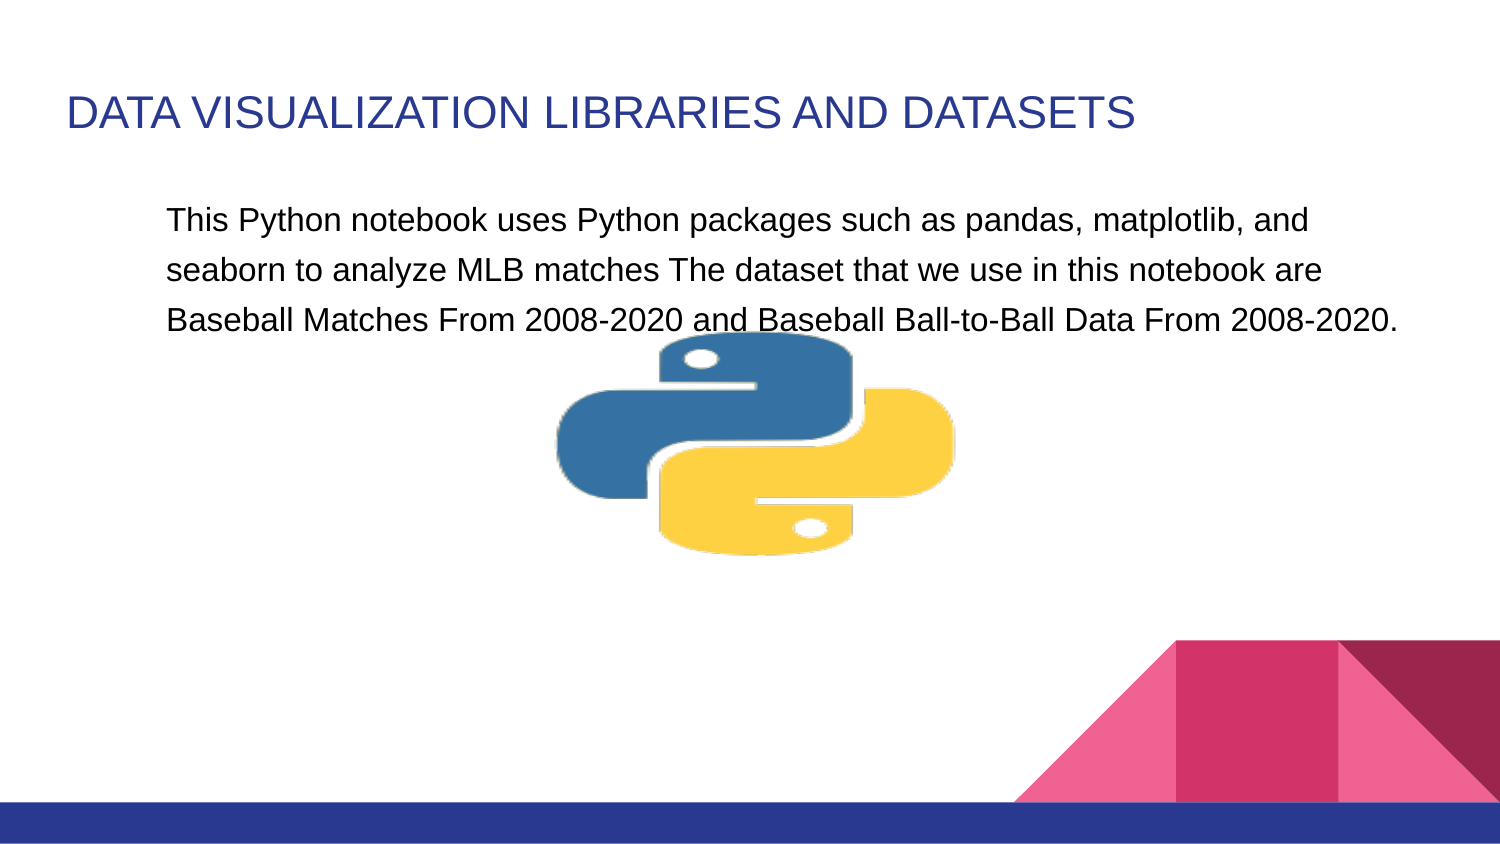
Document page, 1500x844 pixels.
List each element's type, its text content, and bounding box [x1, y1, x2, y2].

picture [0, 0, 1500, 802]
list This Python notebook uses Python packages such as pandas, matplotlib, and seaborn to analyze MLB matches The dataset that we use in this notebook are Baseball Matches From 2008-2020 and Baseball Ball-to-Ball Data From 2008-2020. [51, 133, 1449, 462]
title DATA VISUALIZATION LIBRARIES AND DATASETS [51, 67, 1449, 133]
